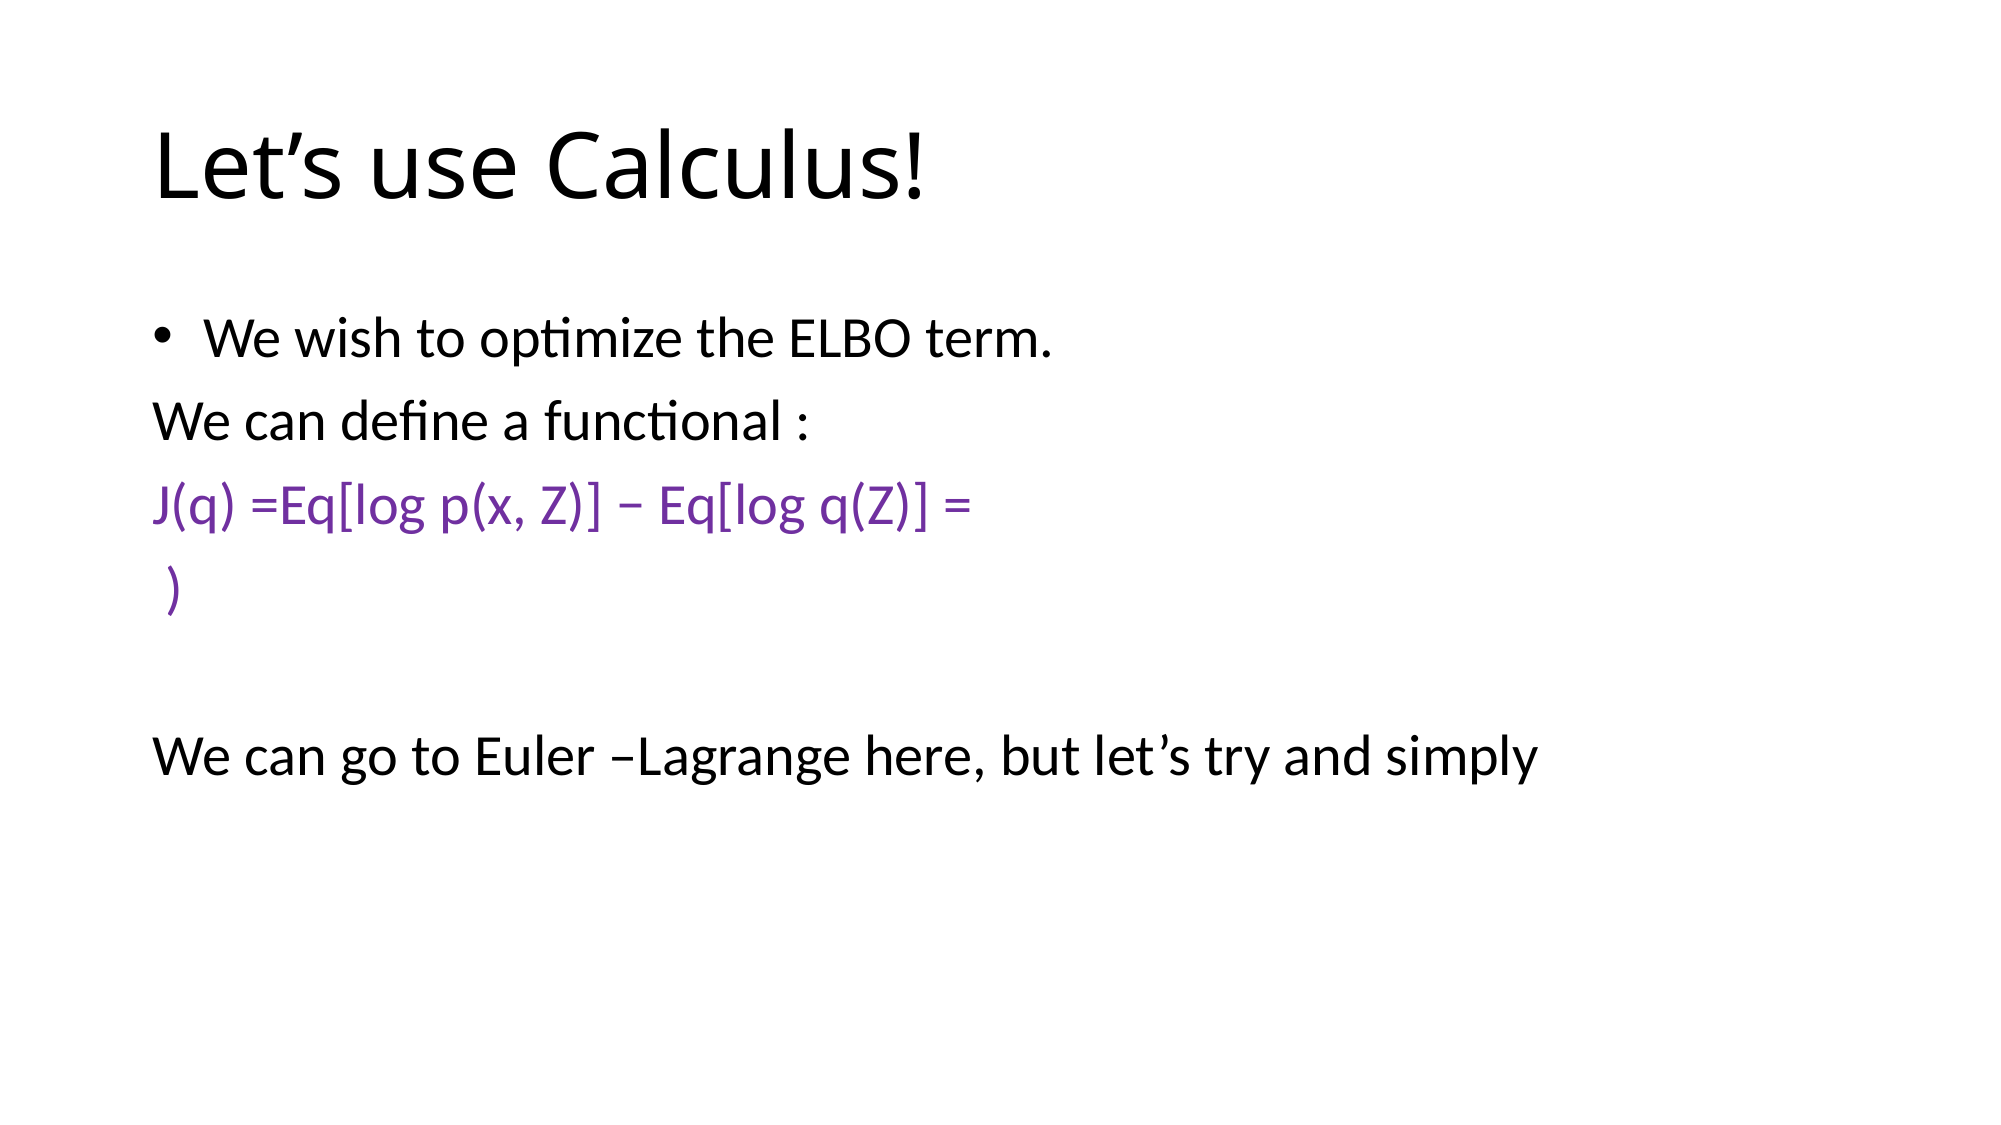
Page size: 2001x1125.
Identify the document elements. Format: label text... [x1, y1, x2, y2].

title Let’s use Calculus! [137, 59, 1863, 278]
